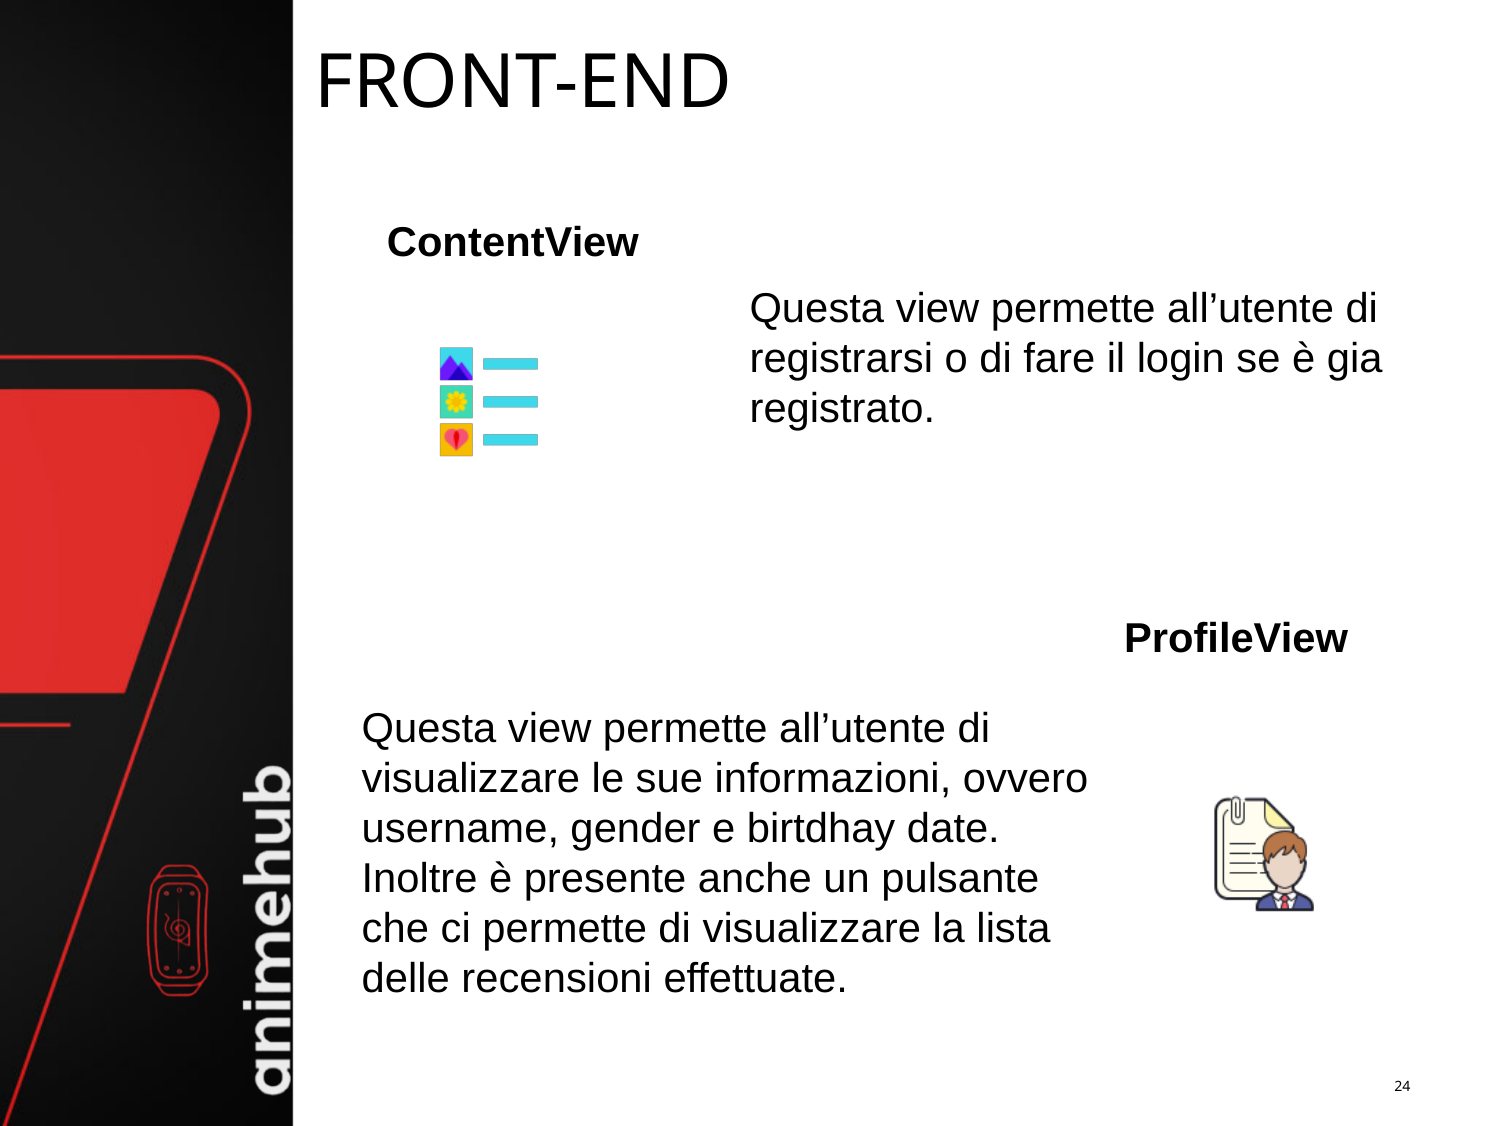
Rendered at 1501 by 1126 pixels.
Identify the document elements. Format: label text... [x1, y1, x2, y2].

text_box ContentView [372, 207, 929, 272]
text_box Questa view permette all’utente di visualizzare le sue informazioni, ovvero username, gender e birtdhay date. Inoltre è presente anche un pulsante che ci permette di visualizzare la lista delle recensioni effettuate. [346, 693, 1123, 1009]
list Questa view permette all’utente di registrarsi o di fare il login se è gia registrato. [734, 272, 1416, 490]
slide_number 24 [1075, 1070, 1426, 1103]
title FRONT-END [299, 0, 1434, 172]
text_box ProfileView [1109, 603, 1501, 669]
picture [0, 0, 1501, 1126]
